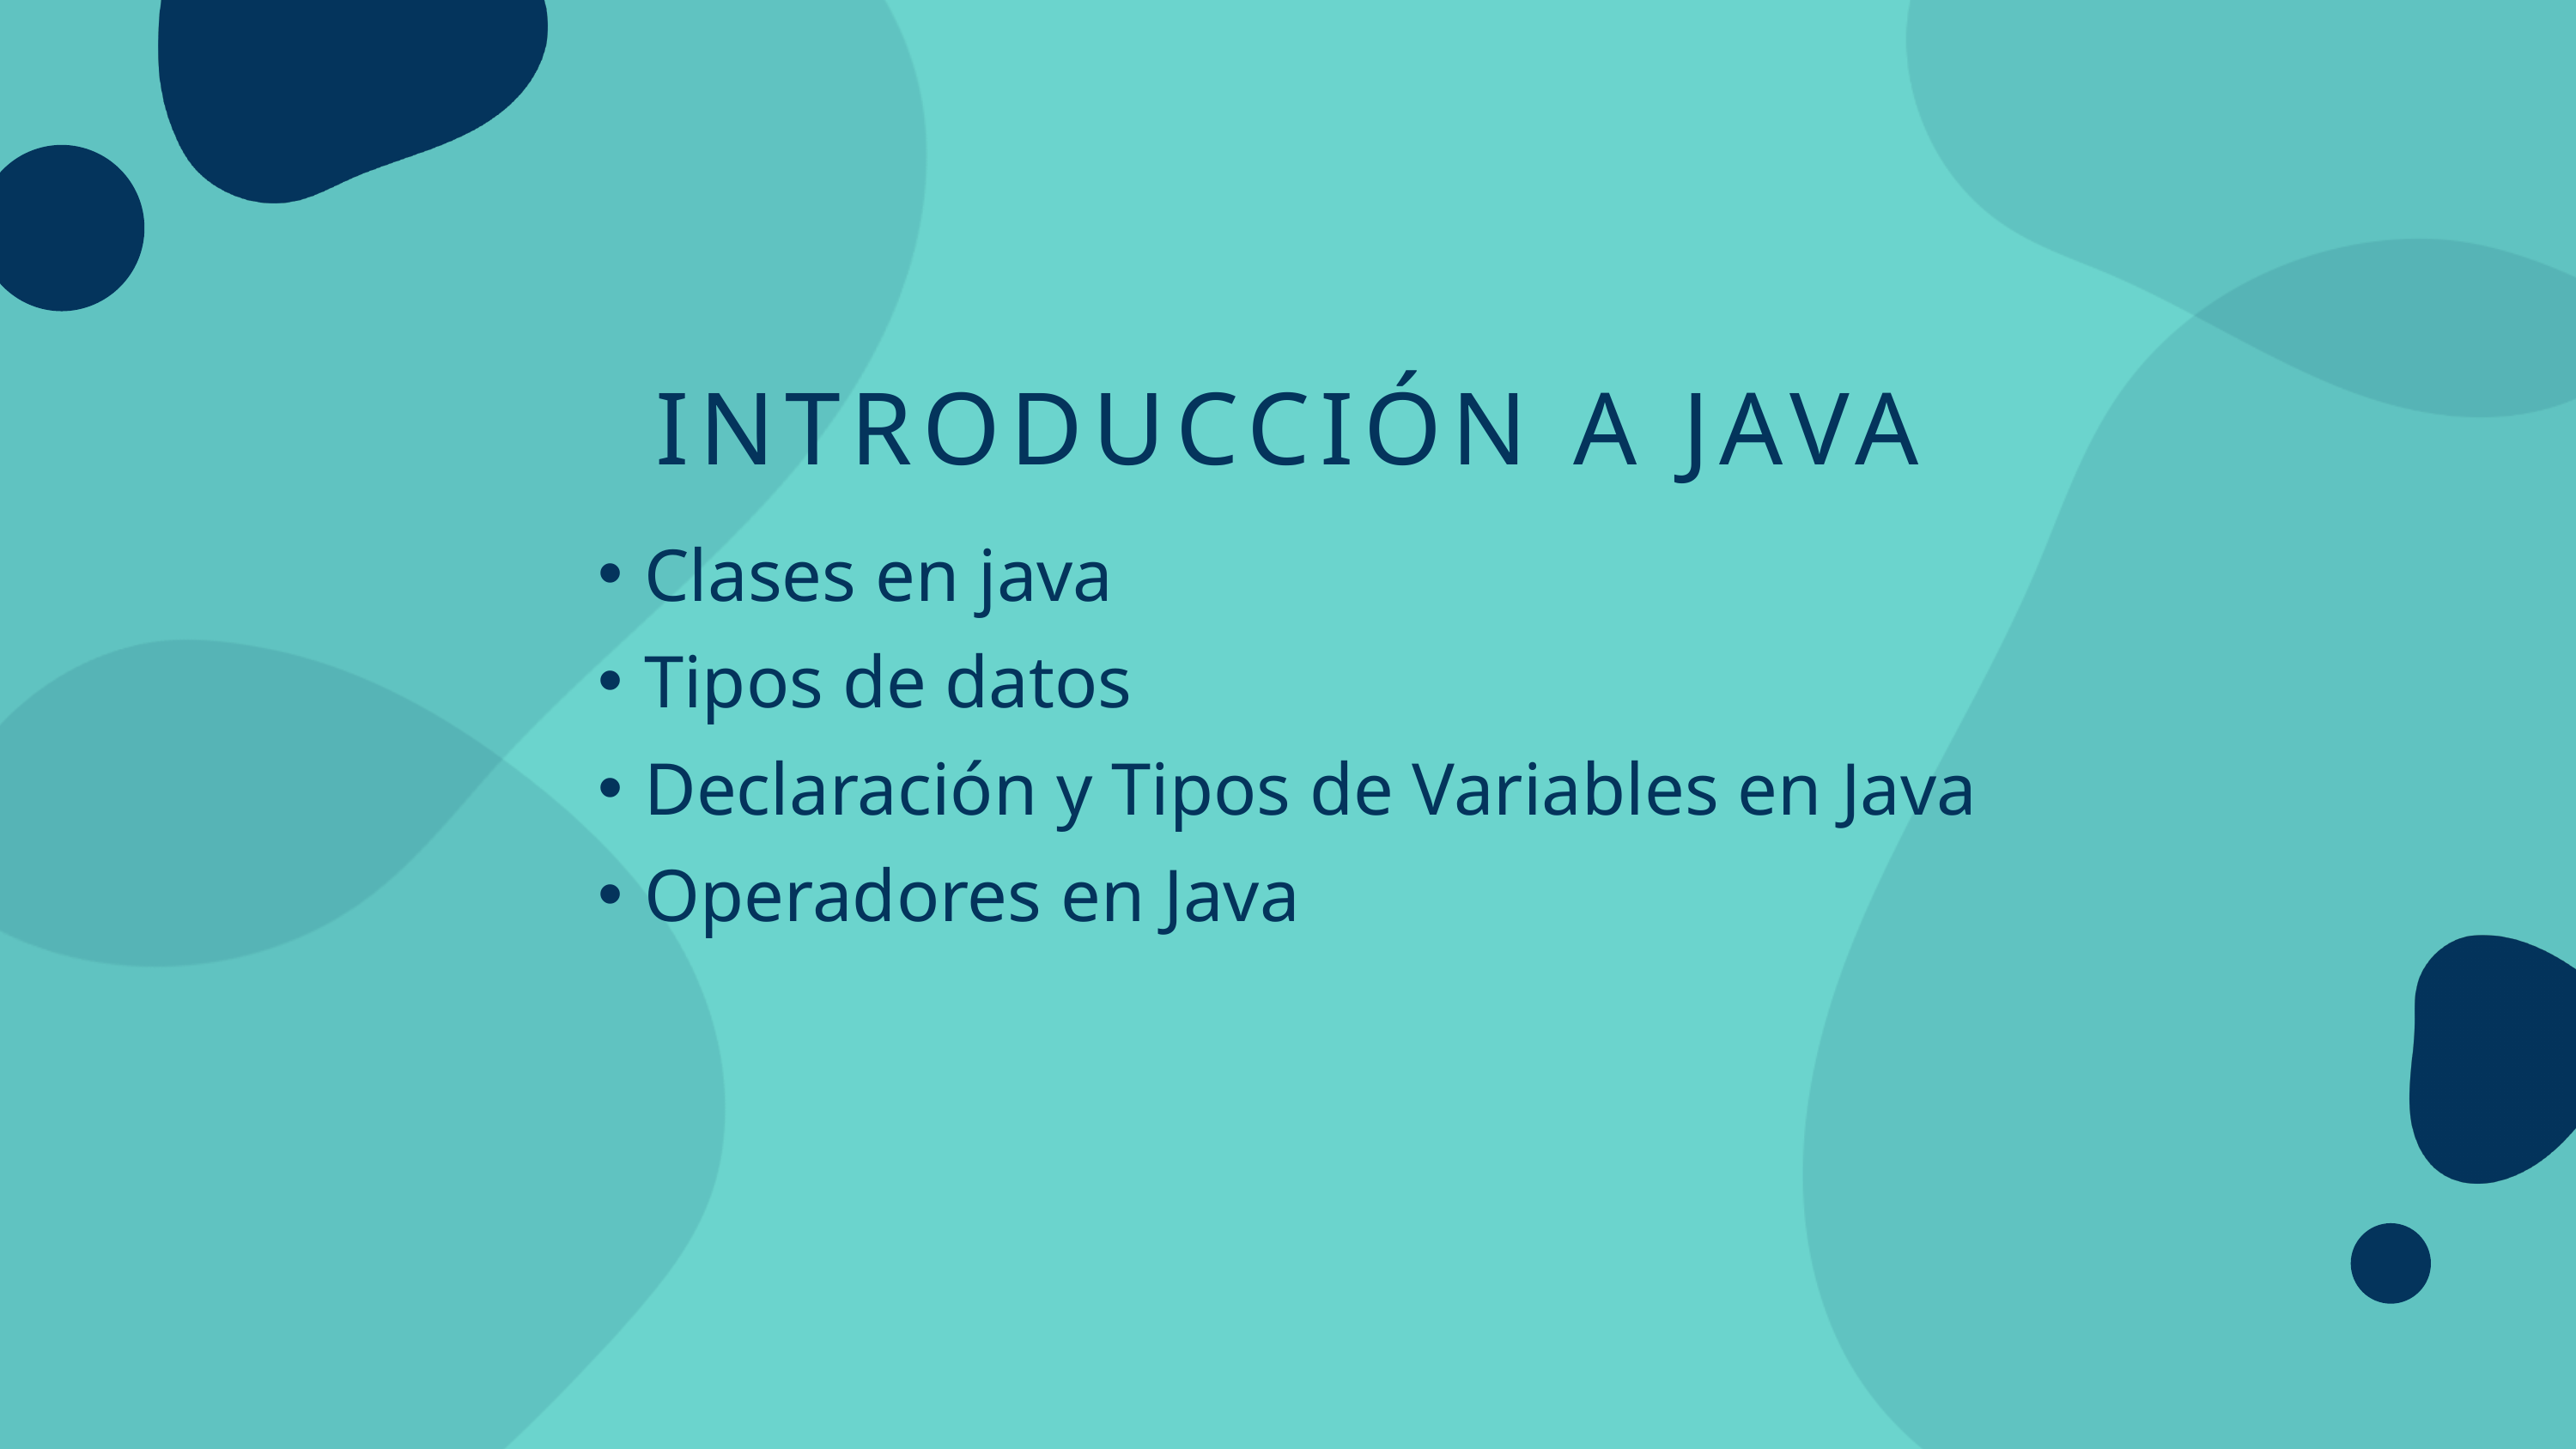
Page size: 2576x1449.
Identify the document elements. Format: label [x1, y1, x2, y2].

text_box [2350, 1222, 2432, 1304]
picture [1795, 0, 2576, 1449]
text_box [550, 364, 2026, 933]
picture [0, 0, 854, 1449]
text_box [0, 144, 145, 312]
